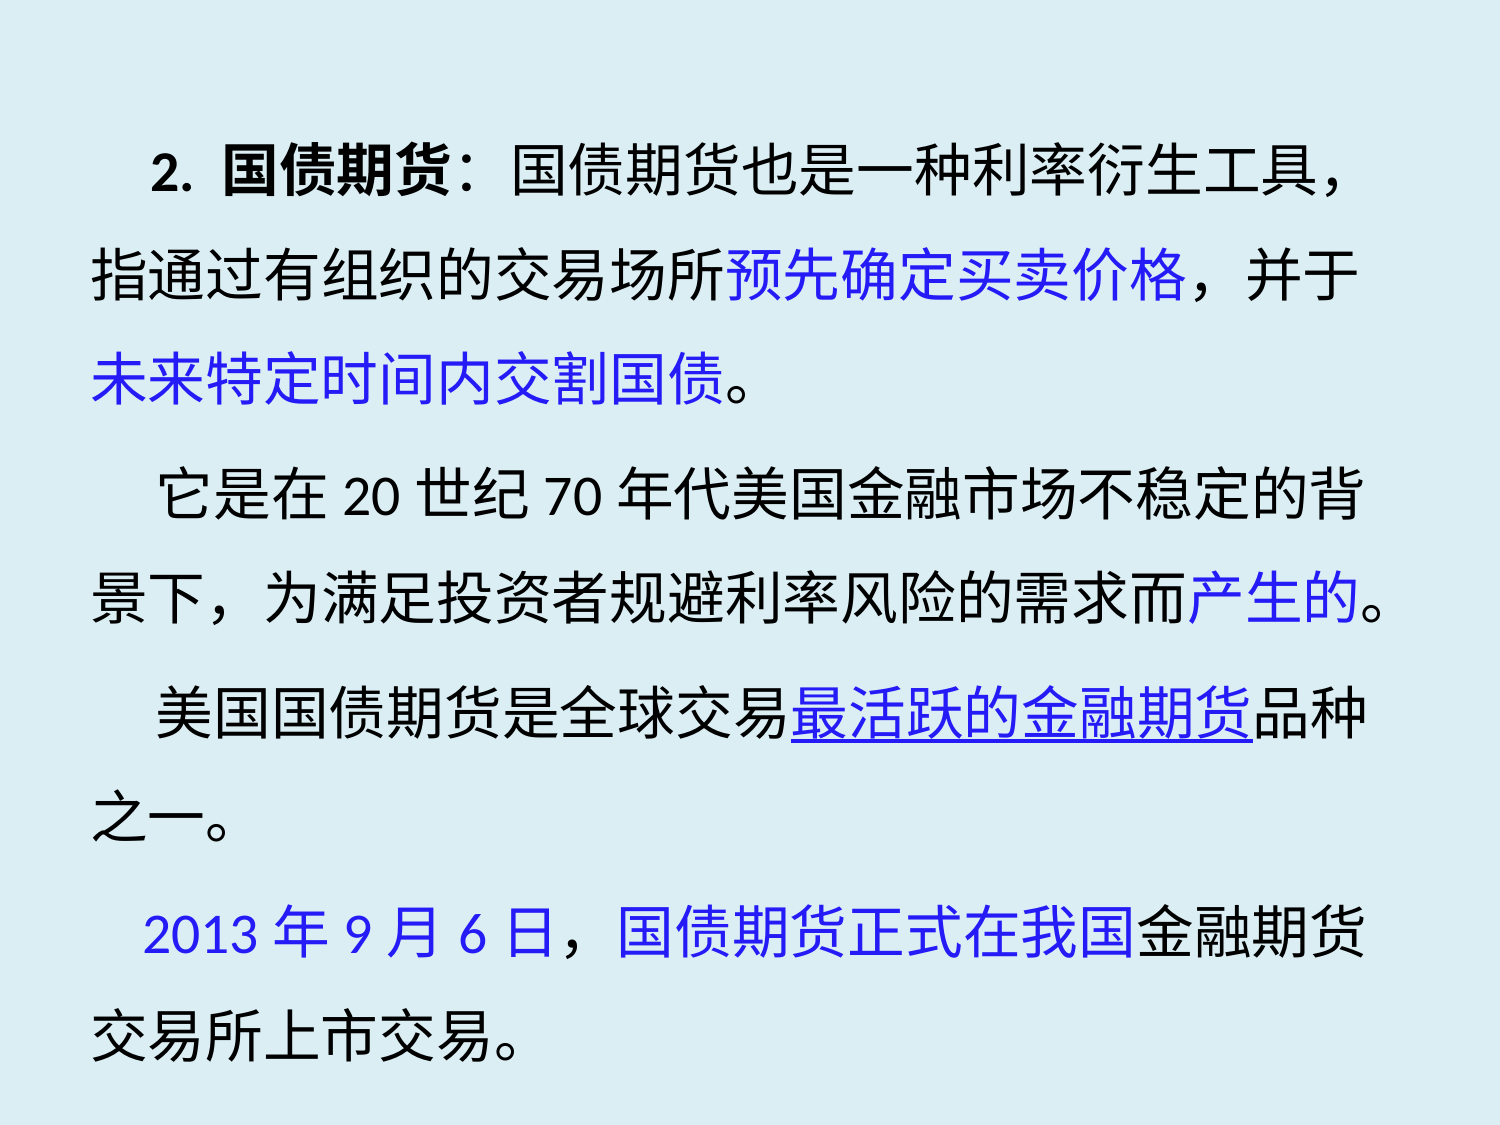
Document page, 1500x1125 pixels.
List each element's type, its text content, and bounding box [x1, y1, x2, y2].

list 2. 国债期货：国债期货也是一种利率衍生工具，指通过有组织的交易场所预先确定买卖价格，并于未来特定时间内交割国债。 它是在20世纪70年代美国金融市场不稳定的背景下，为满足投资者规避利率风险的需求而产生的。 美国国债期货是全球交易最活跃的金融期货品种之一。 2013年9月6日，国债期货正式在我国金融期货交易所上市交易。 [75, 78, 1425, 1083]
